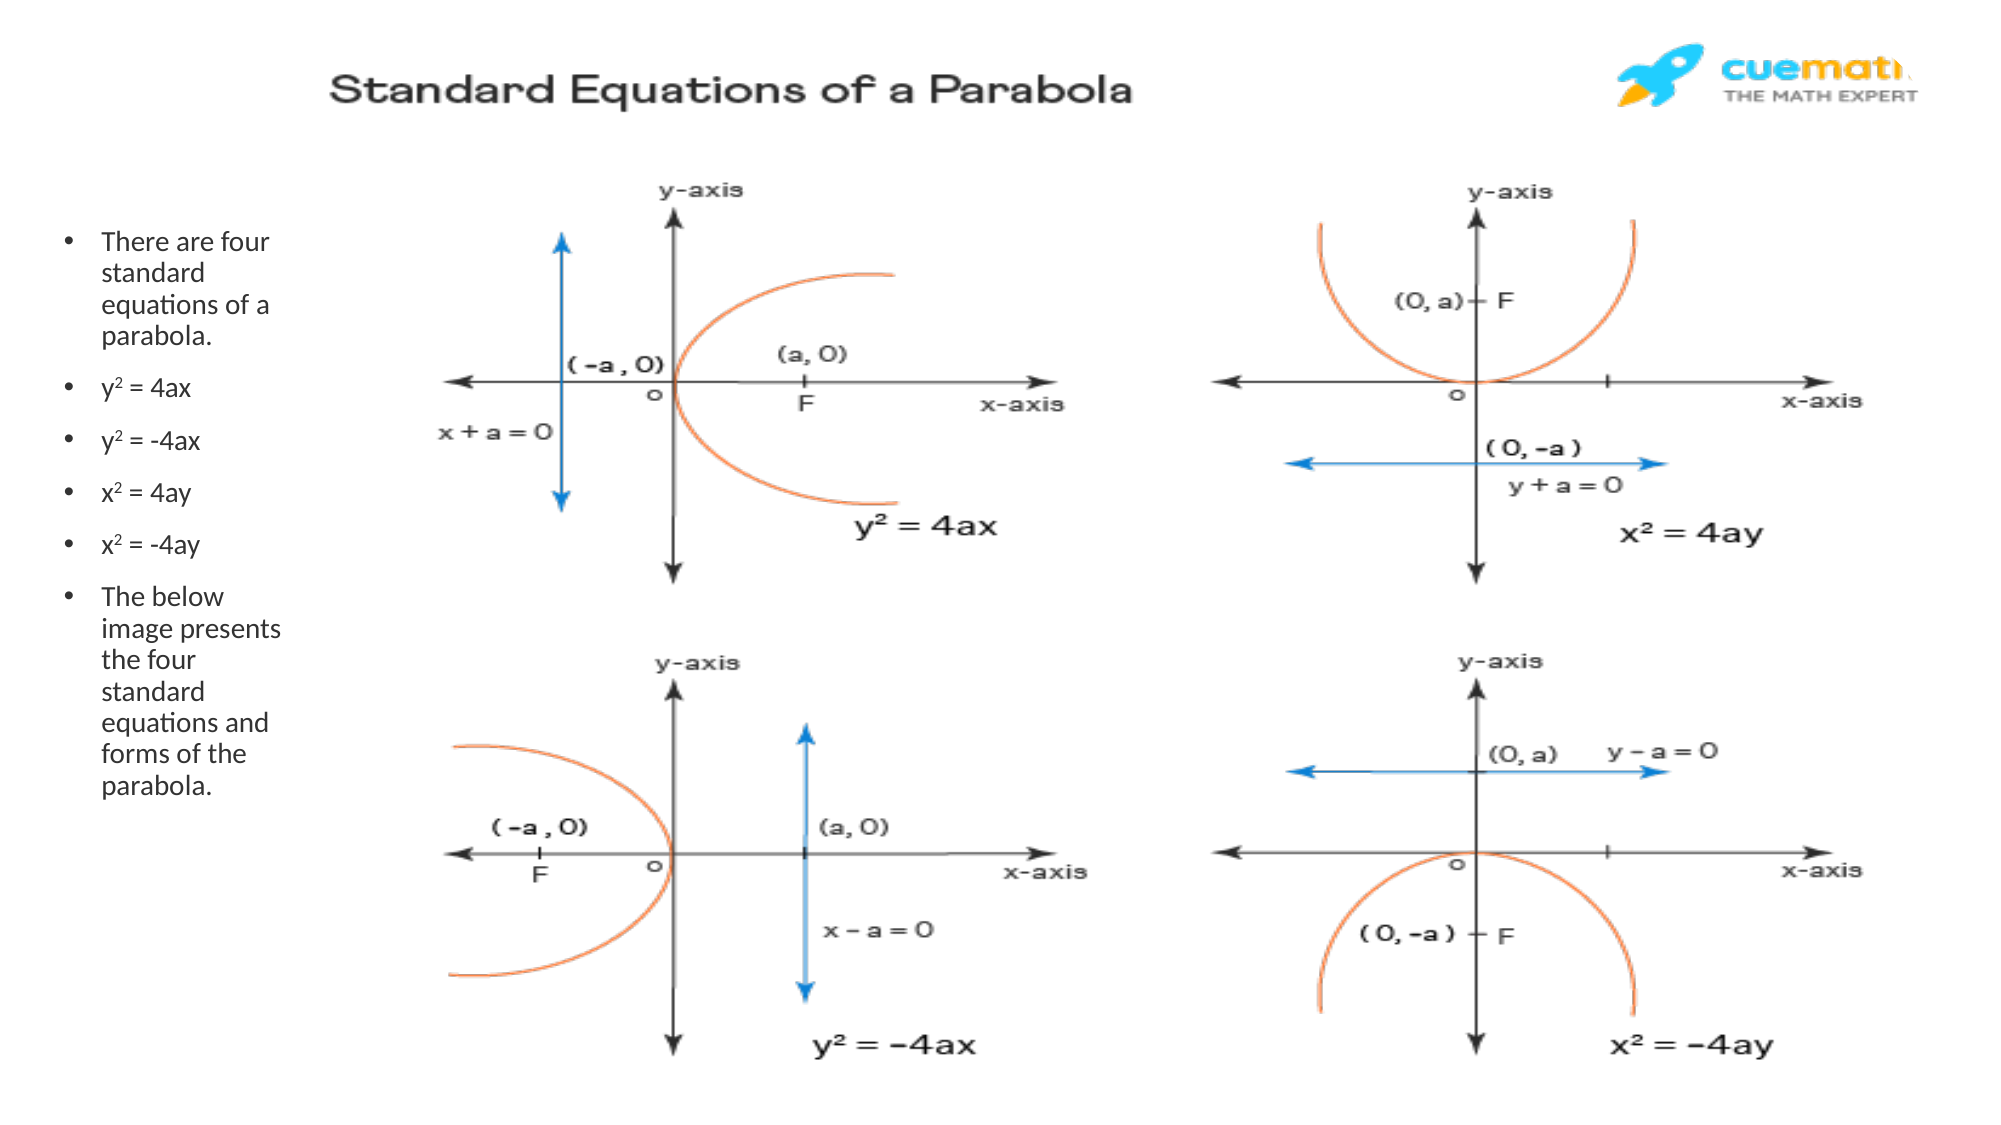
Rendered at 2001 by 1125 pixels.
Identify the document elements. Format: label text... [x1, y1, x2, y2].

picture [316, 36, 1927, 1113]
list There are four standard equations of a parabola. y2 = 4ax y2 = -4ax x2 = 4ay x2 = -4ay The below image presents the four standard equations and forms of the parabola. [48, 12, 317, 1014]
